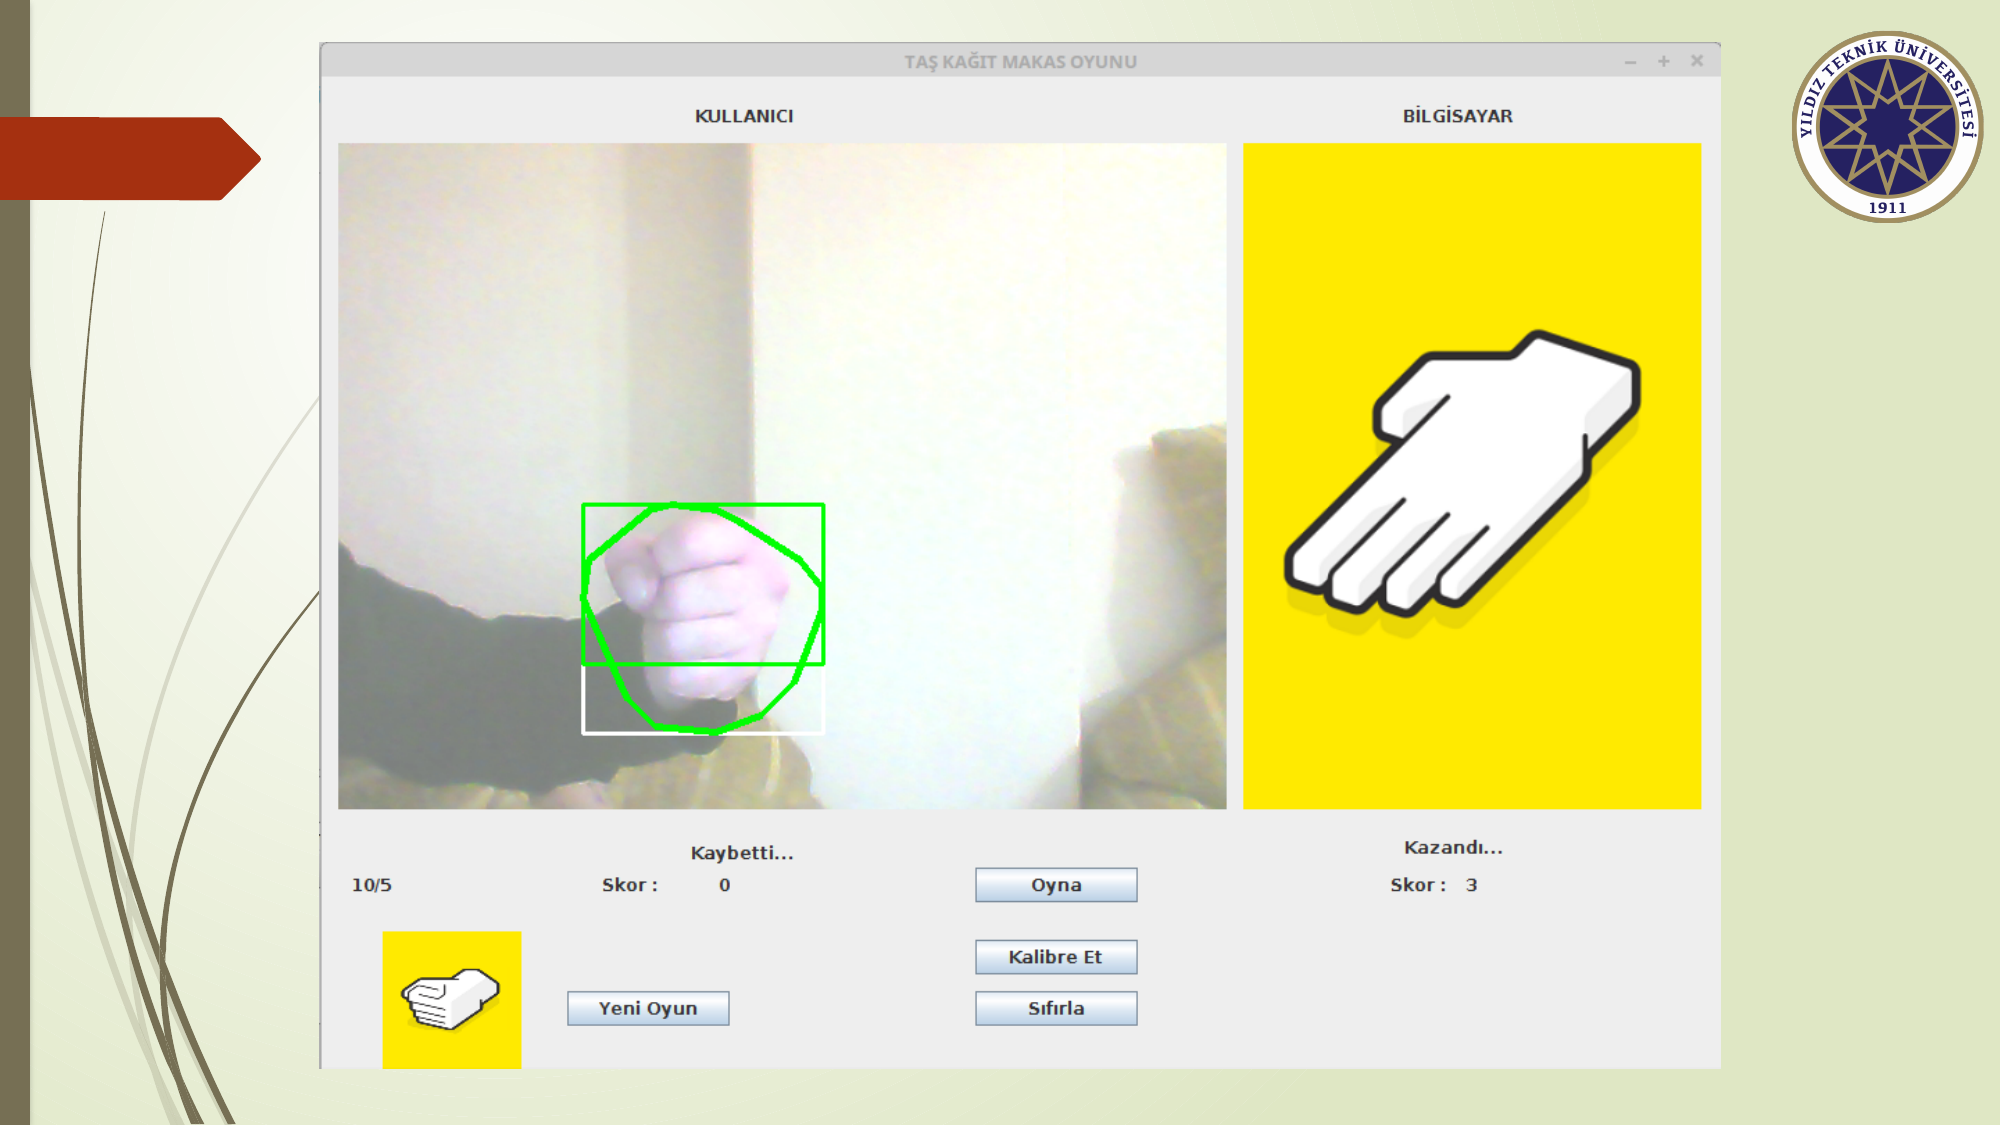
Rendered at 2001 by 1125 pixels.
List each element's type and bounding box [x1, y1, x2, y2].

picture [1762, 0, 2000, 266]
picture [319, 41, 1722, 1069]
